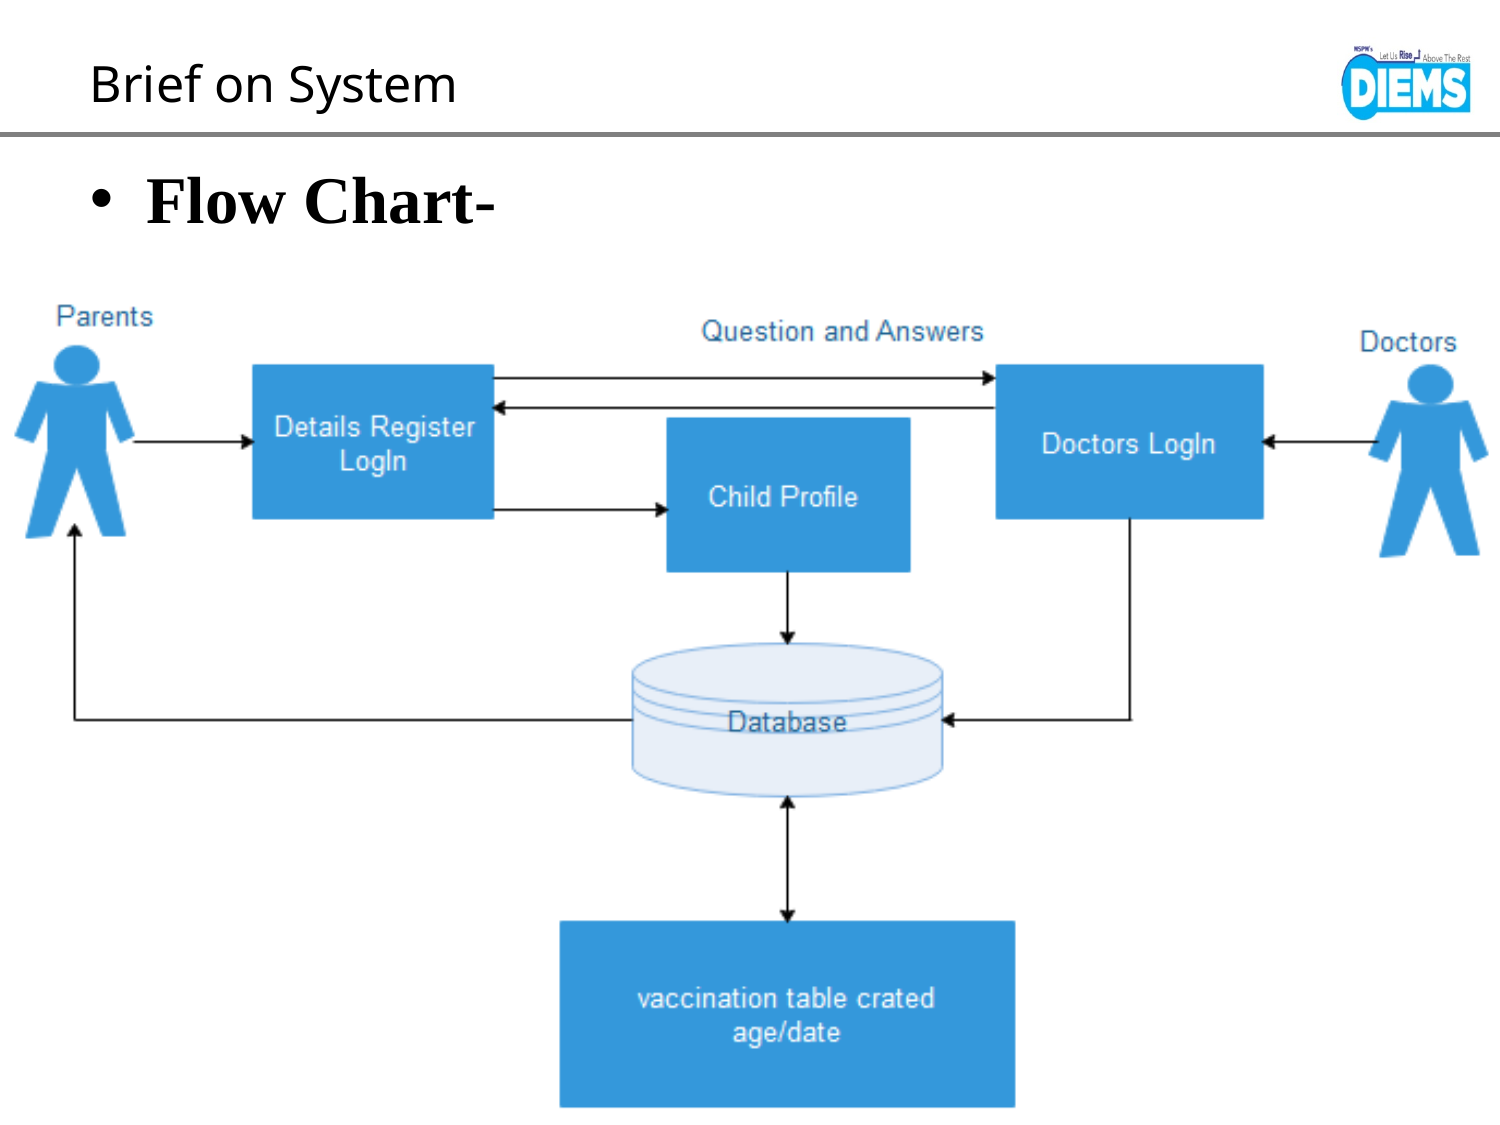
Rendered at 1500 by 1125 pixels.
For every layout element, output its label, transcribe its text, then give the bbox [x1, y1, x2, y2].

list Flow Chart- [75, 149, 1425, 224]
picture [0, 224, 1500, 1125]
title Brief on System [75, 45, 1325, 125]
picture [1337, 37, 1475, 123]
